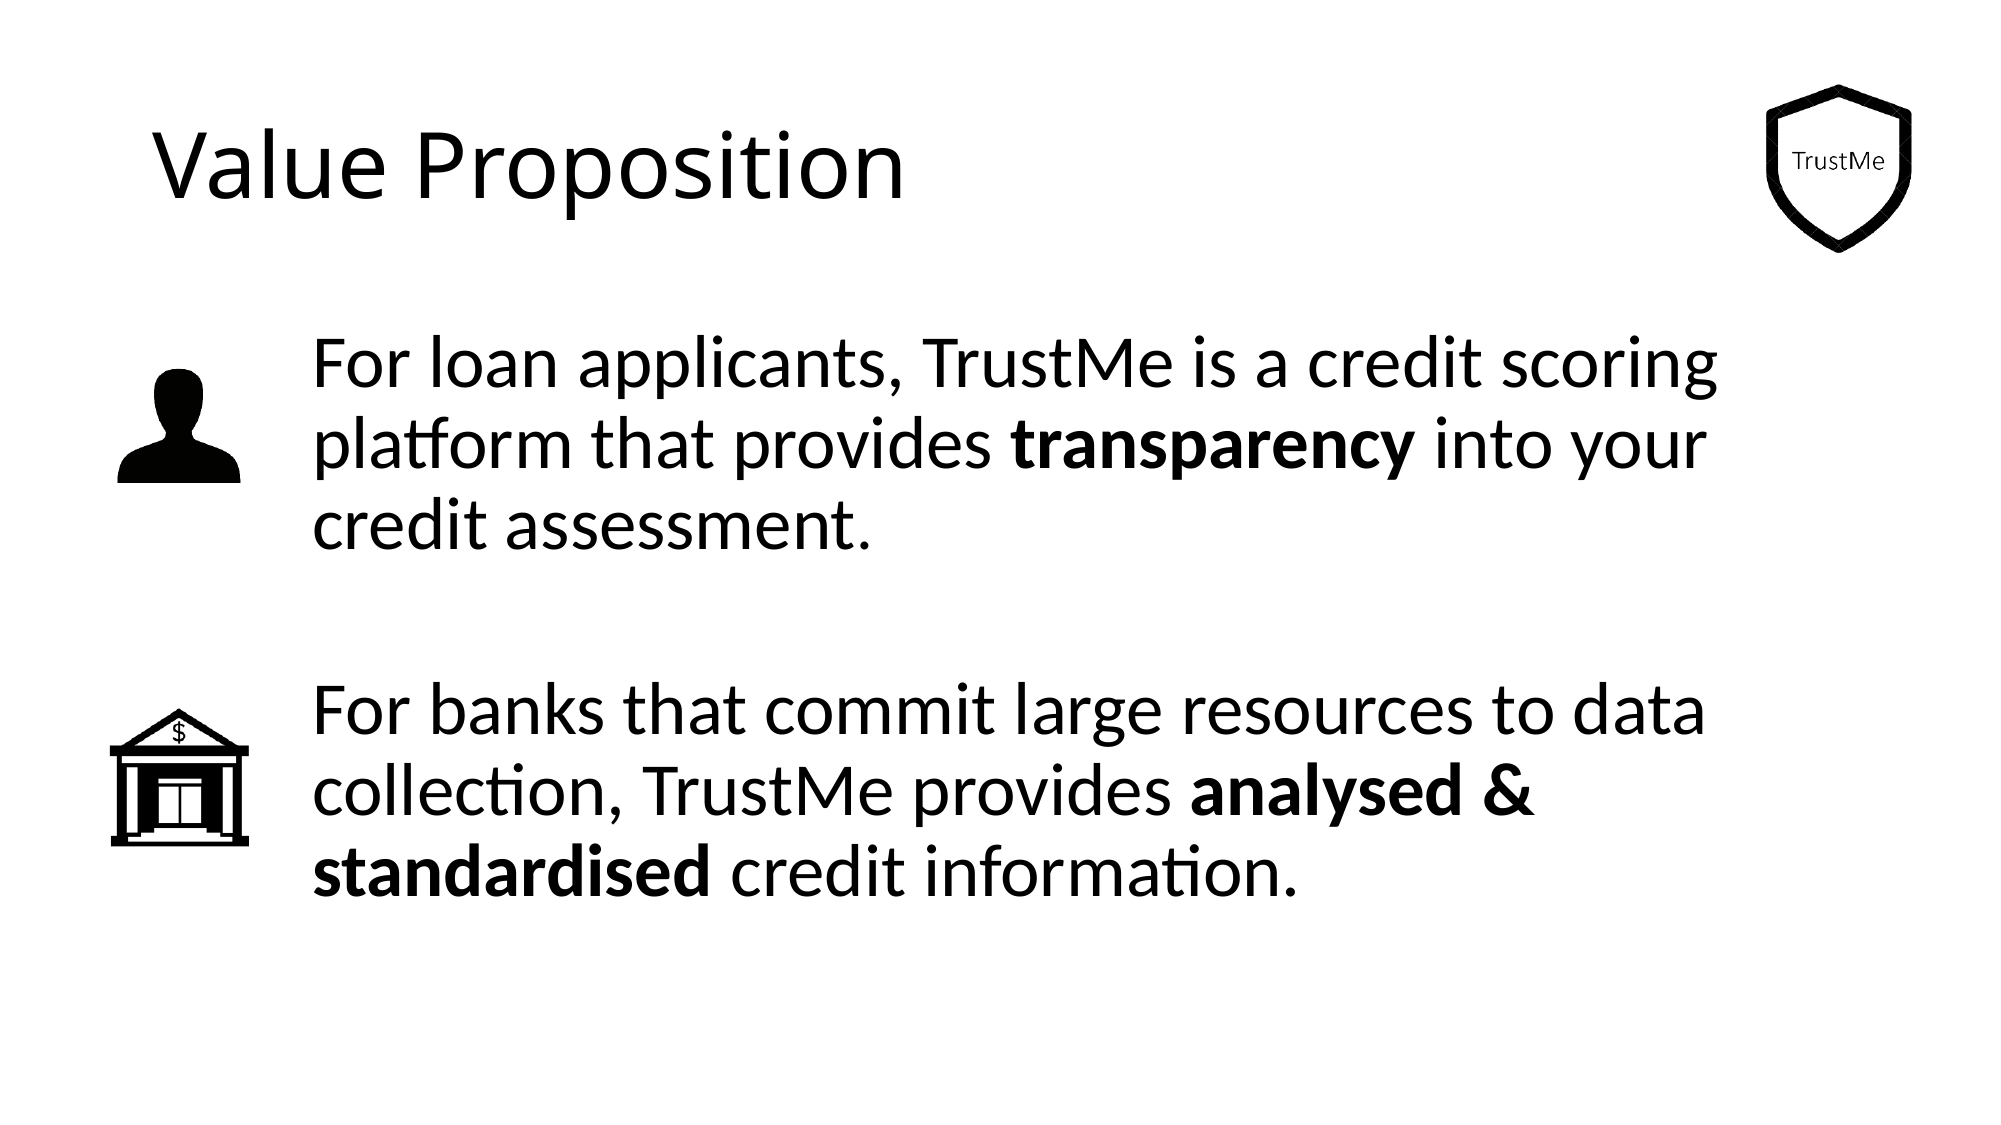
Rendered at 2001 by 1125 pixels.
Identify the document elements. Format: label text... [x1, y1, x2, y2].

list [1747, 78, 1920, 259]
picture [102, 349, 255, 502]
title Value Proposition [137, 59, 1863, 278]
text_box For loan applicants, TrustMe is a credit scoring platform that provides transparency into your credit assessment. For banks that commit large resources to data collection, TrustMe provides analysed & standardised credit information. [296, 314, 1833, 1014]
picture [102, 702, 255, 855]
